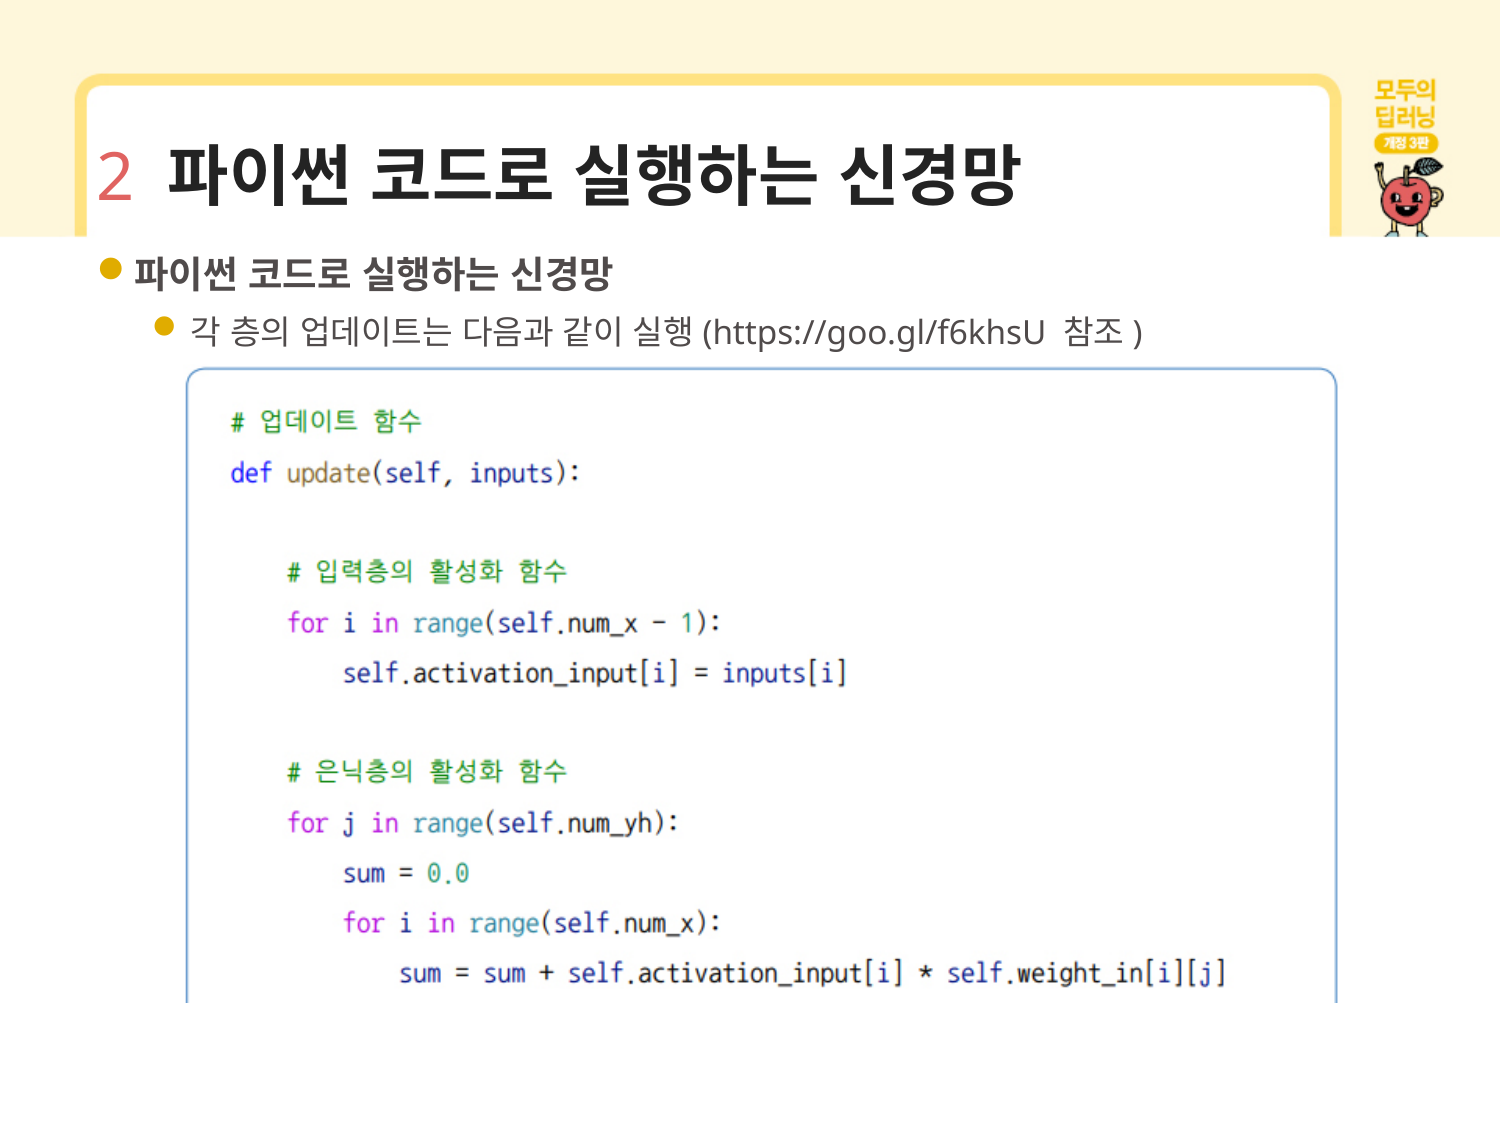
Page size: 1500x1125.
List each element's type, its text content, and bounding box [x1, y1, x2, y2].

picture [0, 0, 1500, 1125]
list 파이썬 코드로 실행하는 신경망 각 층의 업데이트는 다음과 같이 실행(https://goo.gl/f6khsU 참조) [81, 239, 1412, 1054]
title 2 파이썬 코드로 실행하는 신경망 [81, 90, 1412, 222]
